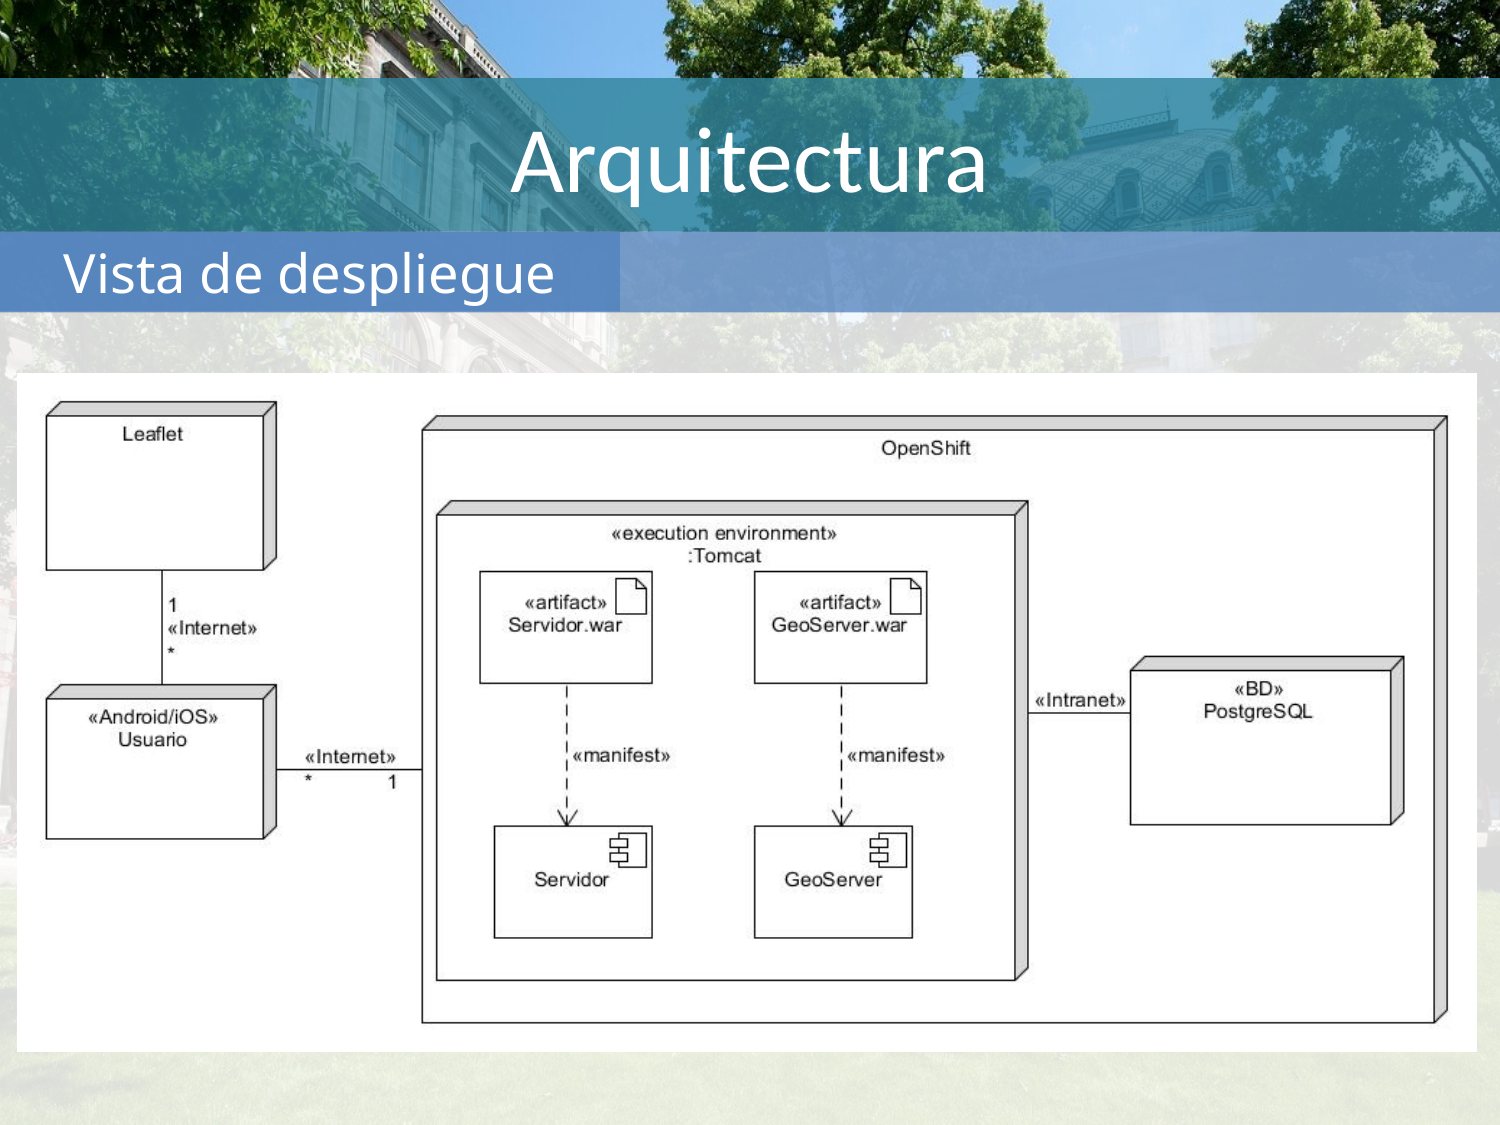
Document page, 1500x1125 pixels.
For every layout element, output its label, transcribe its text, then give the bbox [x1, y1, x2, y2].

text_box Arquitectura [0, 78, 1500, 231]
text_box Vista de despliegue [0, 231, 620, 312]
picture [0, 0, 1500, 78]
picture [17, 373, 1477, 1052]
text_box [0, 231, 1500, 313]
text_box [0, 313, 1500, 1125]
